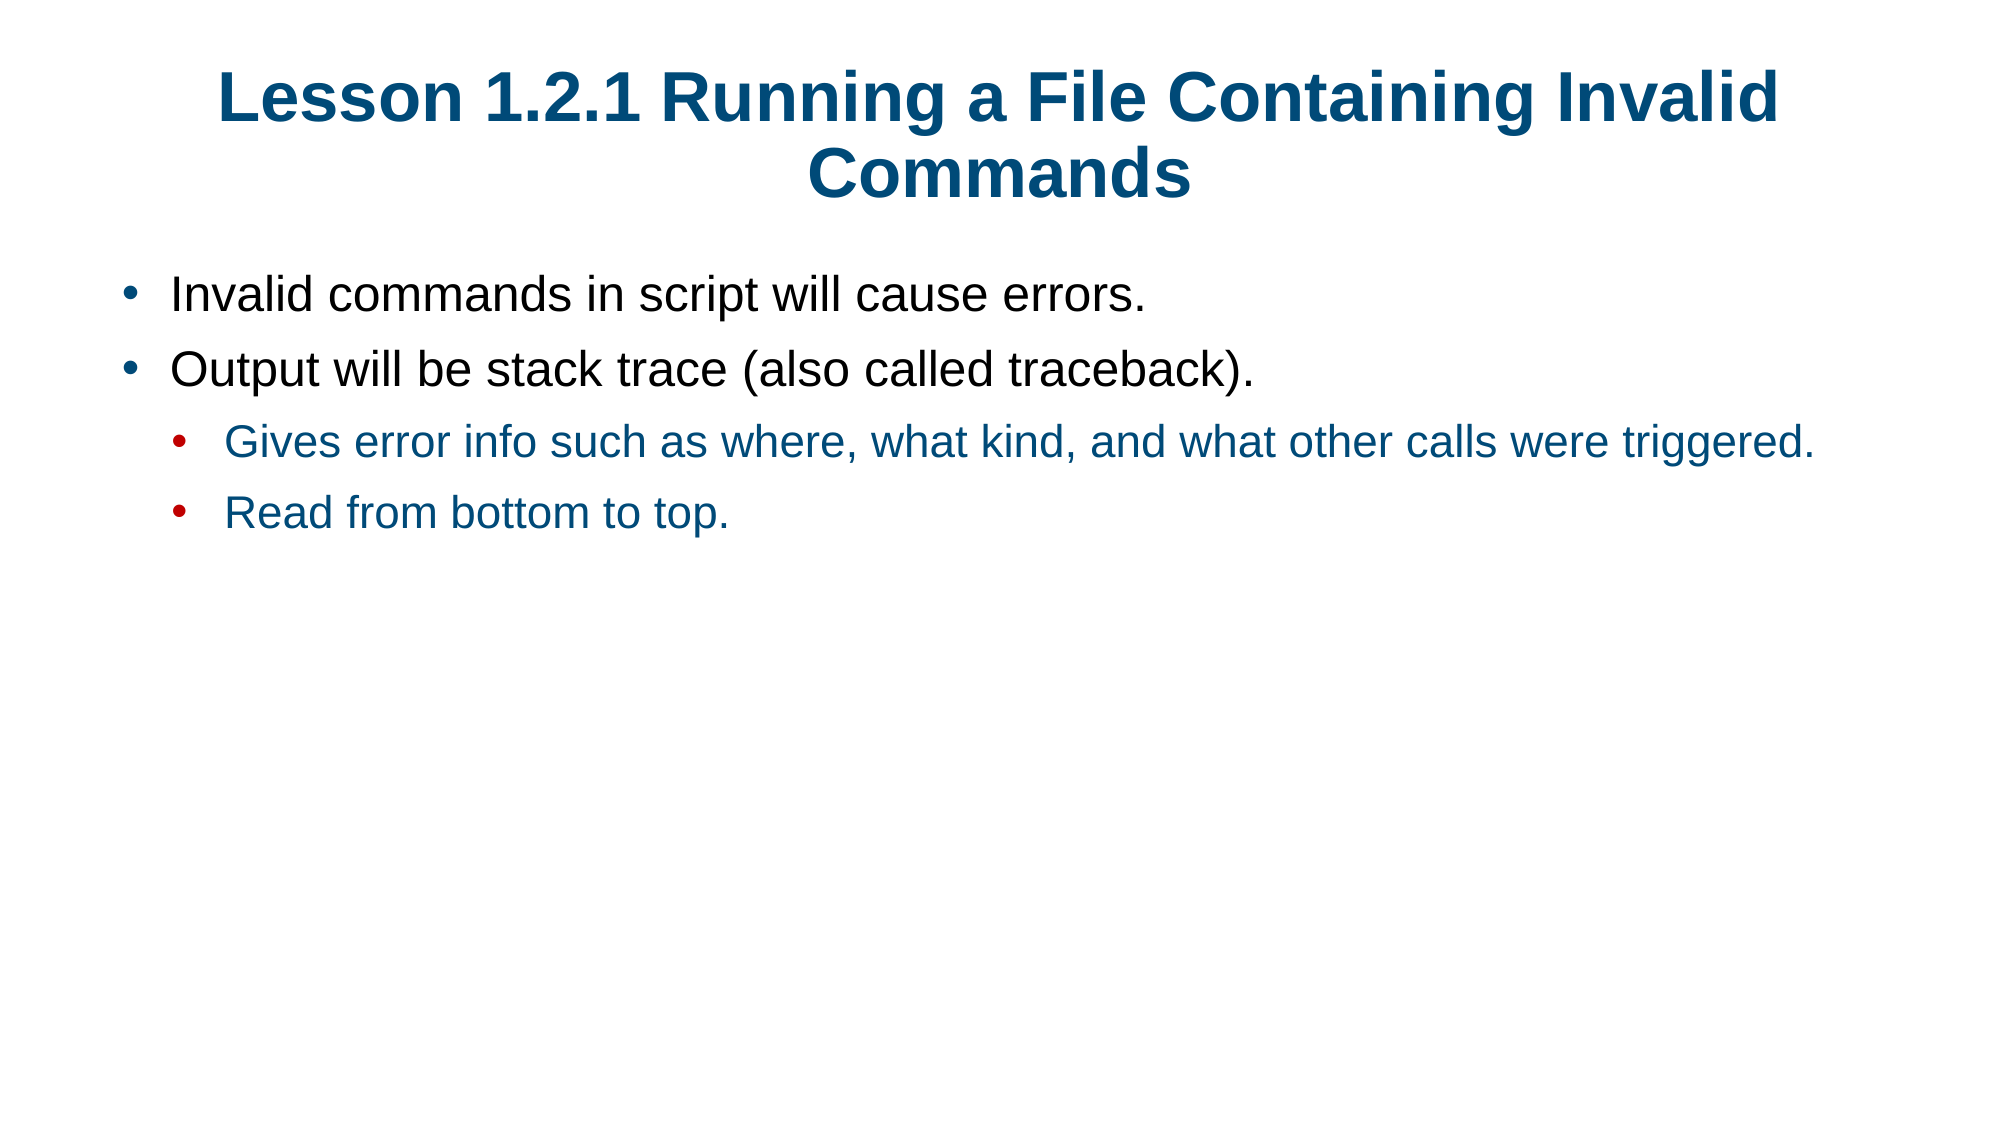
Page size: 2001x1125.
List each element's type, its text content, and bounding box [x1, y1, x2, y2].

title Lesson 1.2.1 Running a File Containing Invalid Commands [137, 59, 1863, 200]
list Invalid commands in script will cause errors. Output will be stack trace (also called traceback). Gives error info such as where, what kind, and what other calls were triggered. Read from bottom to top. [121, 268, 1880, 1001]
